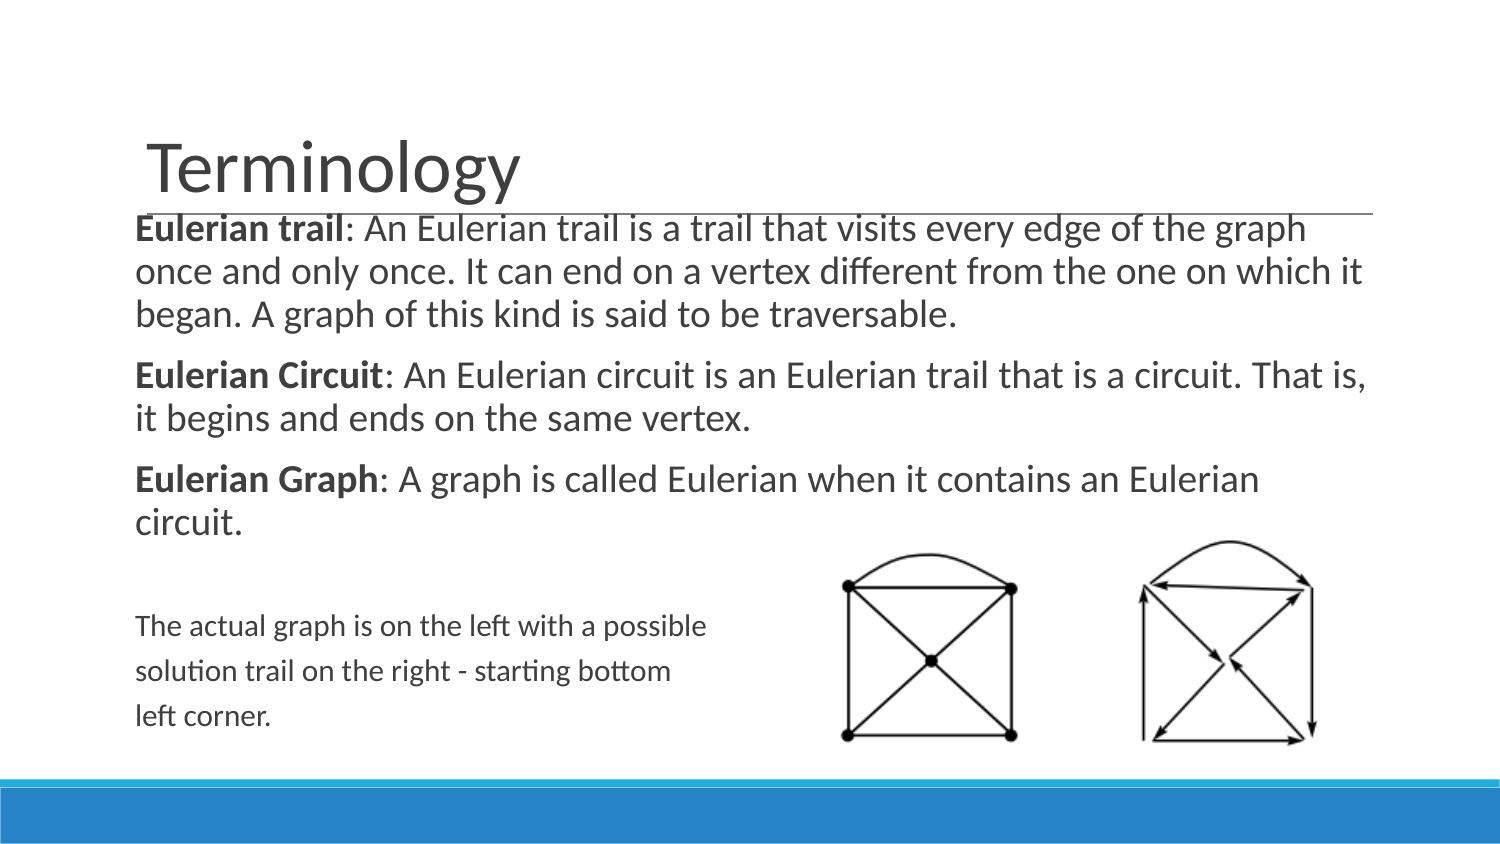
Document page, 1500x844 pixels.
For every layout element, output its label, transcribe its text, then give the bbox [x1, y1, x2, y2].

picture [777, 533, 1388, 765]
list Eulerian trail: An Eulerian trail is a trail that visits every edge of the graph once and only once. It can end on a vertex different from the one on which it began. A graph of this kind is said to be traversable. Eulerian Circuit: An Eulerian circuit is an Eulerian trail that is a circuit. That is, it begins and ends on the same vertex. Eulerian Graph: A graph is called Eulerian when it contains an Eulerian circuit. The actual graph is on the left with a possible solution trail on the right - starting bottom left corner. [135, 202, 1373, 698]
title Terminology [135, 35, 1373, 202]
